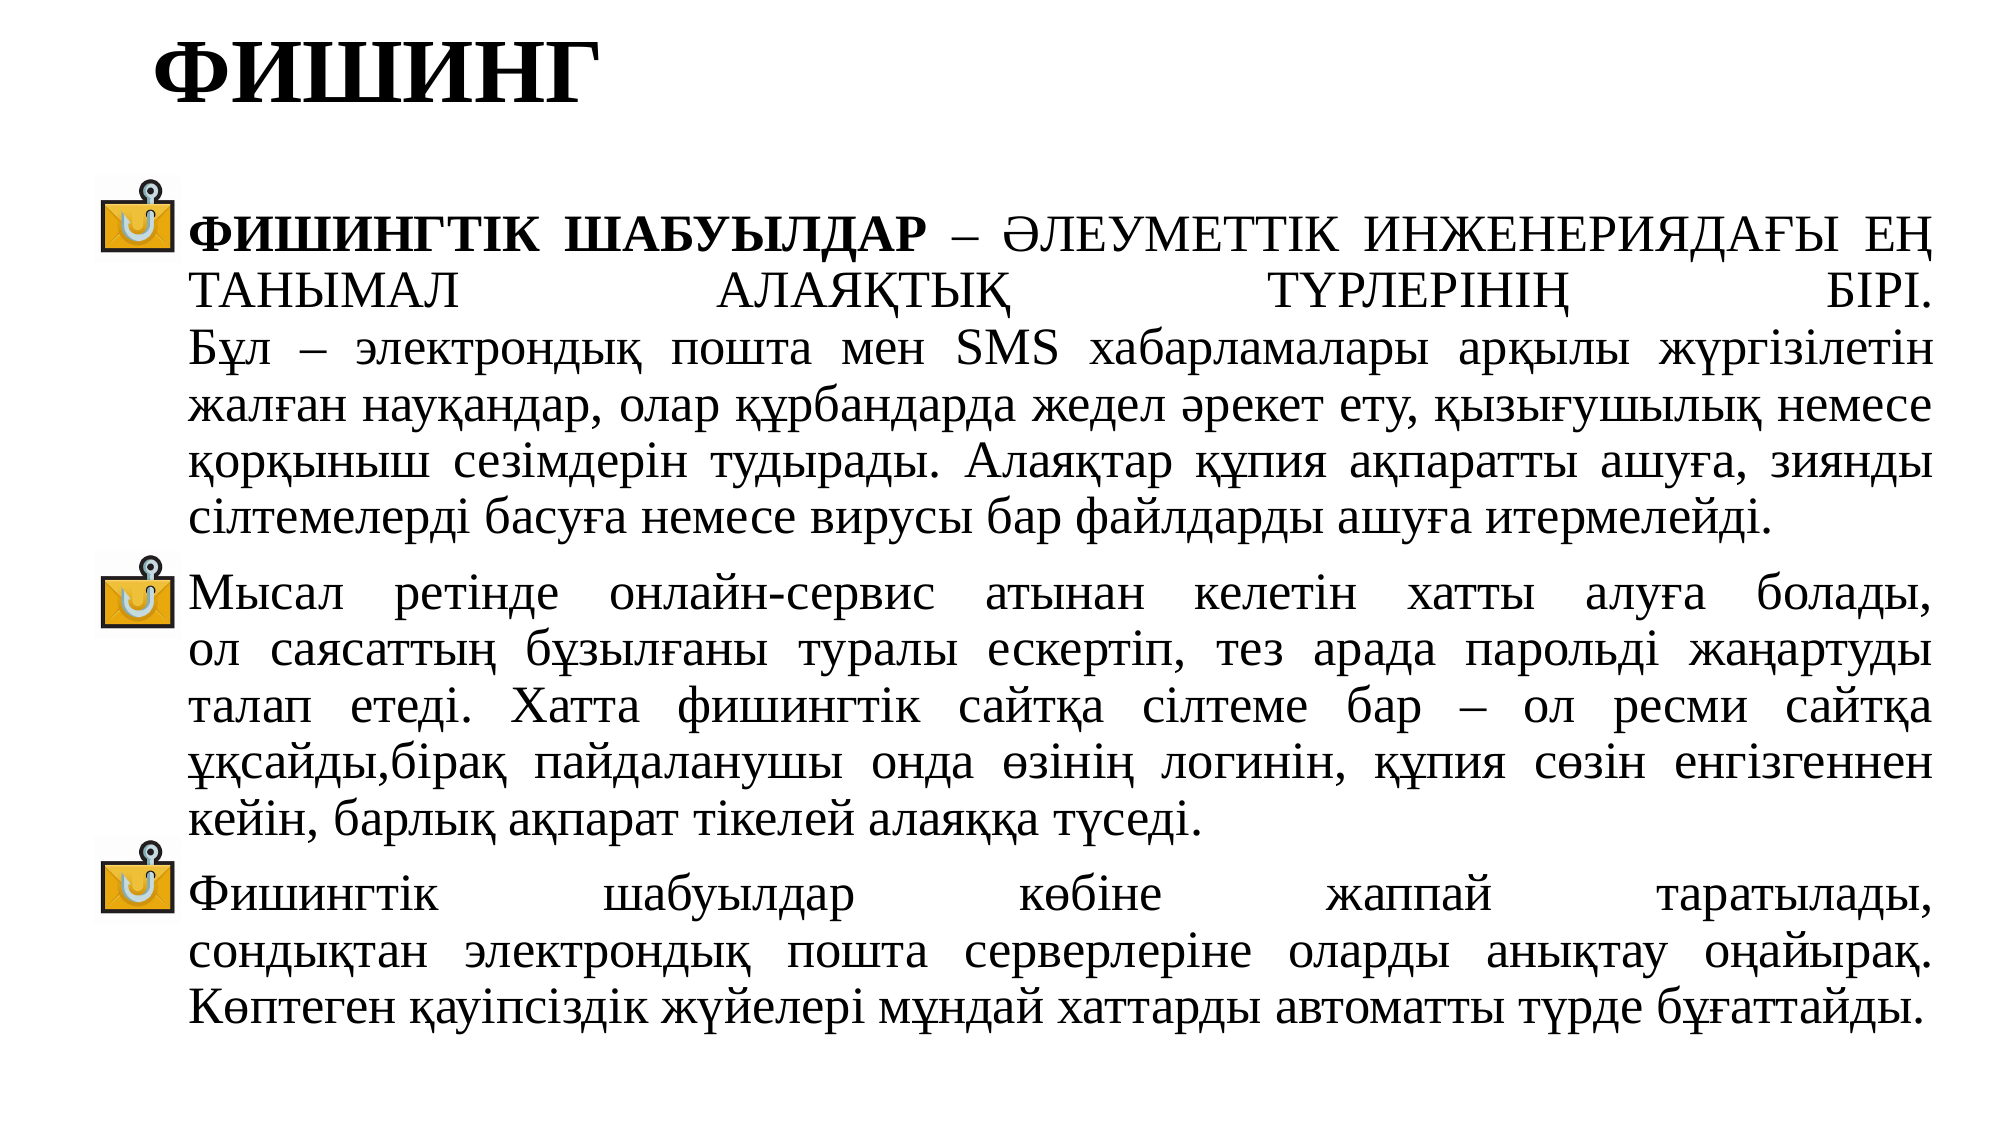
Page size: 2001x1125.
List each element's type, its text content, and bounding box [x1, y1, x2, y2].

list ФИШИНГТІК ШАБУЫЛДАР – ӘЛЕУМЕТТІК ИНЖЕНЕРИЯДАҒЫ ЕҢ ТАНЫМАЛ АЛАЯҚТЫҚ ТҮРЛЕРІНІҢ БІРІ. Бұл – электрондық пошта мен SMS хабарламалары арқылы жүргізілетін жалған науқандар, олар құрбандарда жедел әрекет ету, қызығушылық немесе қорқыныш сезімдерін тудырады. Алаяқтар құпия ақпаратты ашуға, зиянды сілтемелерді басуға немесе вирусы бар файлдарды ашуға итермелейді. Мысал ретінде онлайн-сервис атынан келетін хатты алуға болады, ол саясаттың бұзылғаны туралы ескертіп, тез арада парольді жаңартуды талап етеді. Хатта фишингтік сайтқа сілтеме бар – ол ресми сайтқа ұқсайды,бірақ пайдаланушы онда өзінің логинін, құпия сөзін енгізгеннен кейін, барлық ақпарат тікелей алаяққа түседі. Фишингтік шабуылдар көбіне жаппай таратылады, сондықтан электрондық пошта серверлеріне оларды анықтау оңайырақ. Көптеген қауіпсіздік жүйелері мұндай хаттарды автоматты түрде бұғаттайды. [137, 117, 1950, 1096]
picture [93, 551, 182, 640]
picture [93, 835, 182, 924]
picture [93, 175, 182, 263]
title ФИШИНГ [137, 0, 1863, 117]
